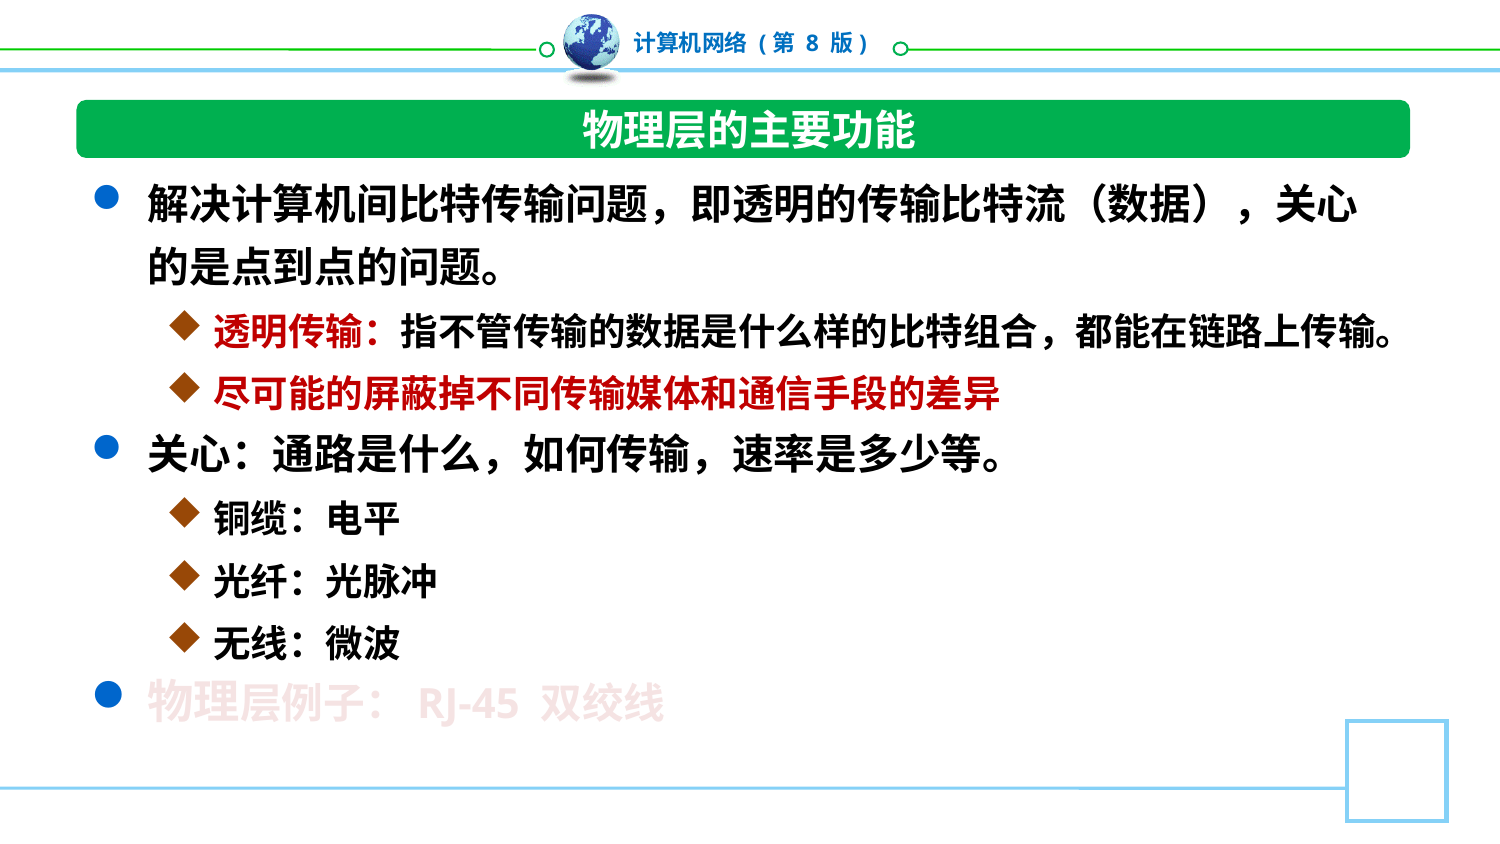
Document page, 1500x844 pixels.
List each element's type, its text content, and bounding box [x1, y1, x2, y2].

list 解决计算机间比特传输问题，即透明的传输比特流（数据），关心的是点到点的问题。 透明传输：指不管传输的数据是什么样的比特组合，都能在链路上传输。 尽可能的屏蔽掉不同传输媒体和通信手段的差异 关心：通路是什么，如何传输，速率是多少等。 铜缆：电平 光纤：光脉冲 无线：微波 物理层例子：RJ-45 双绞线 [76, 158, 1410, 712]
picture [561, 12, 621, 88]
list 物理层的主要功能 [204, 99, 1293, 158]
